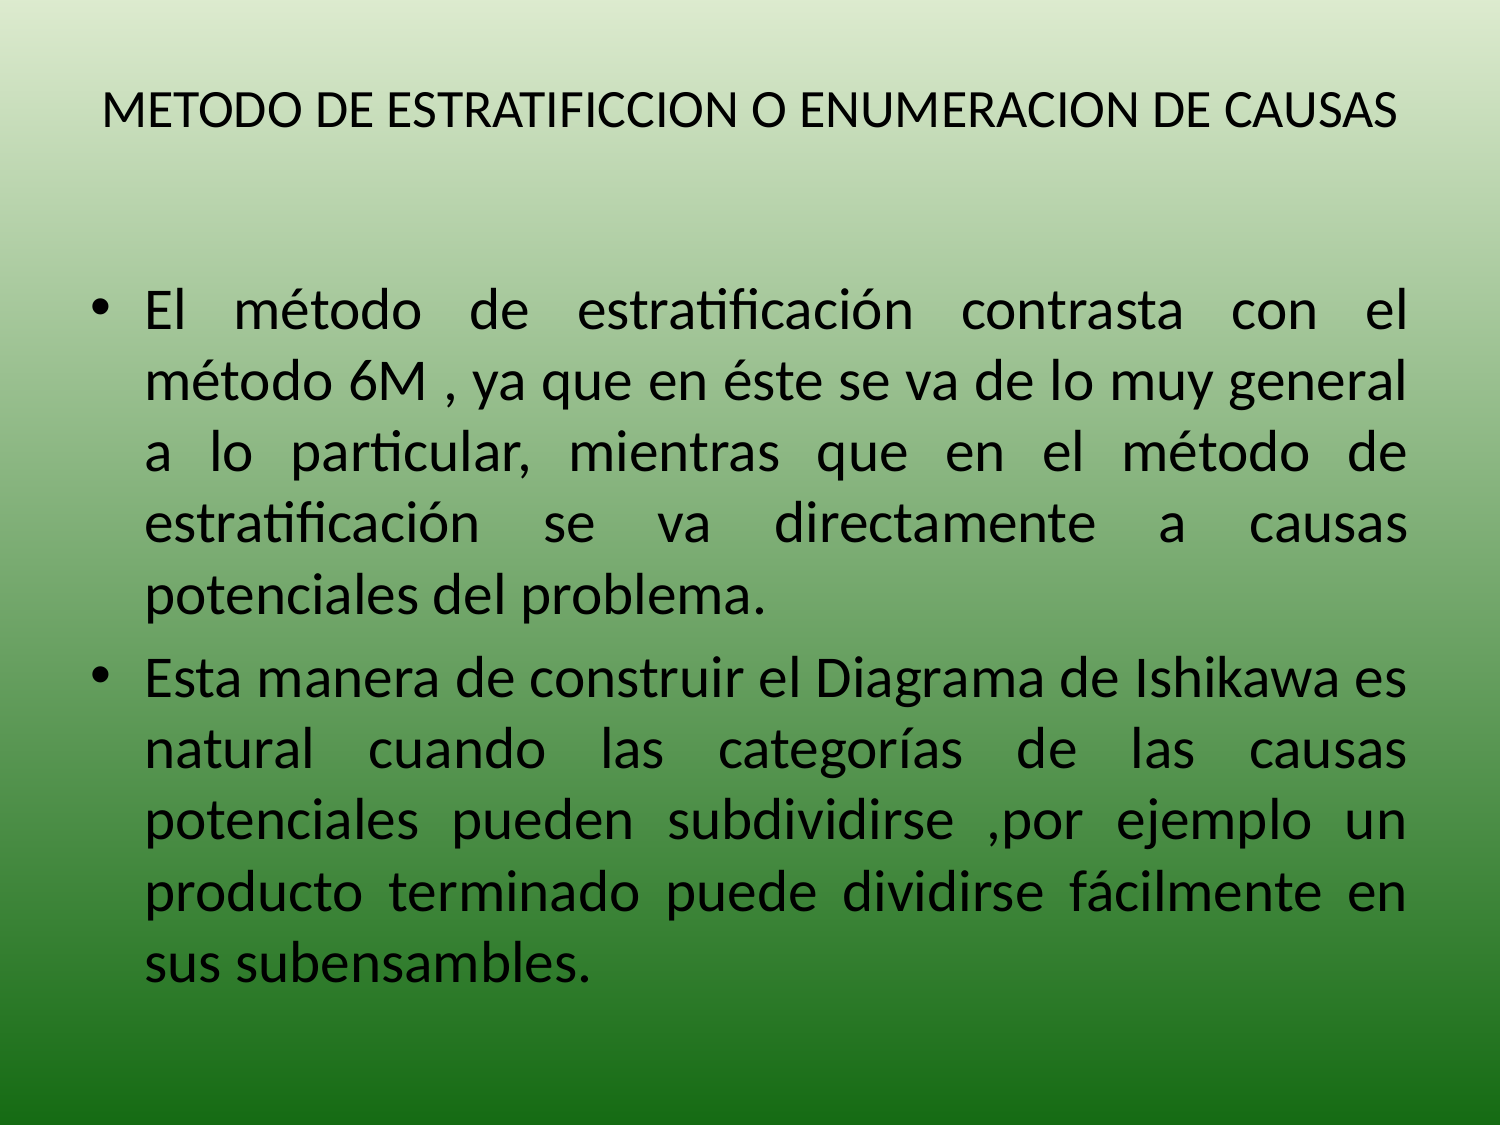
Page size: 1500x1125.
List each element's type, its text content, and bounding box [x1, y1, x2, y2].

title METODO DE ESTRATIFICCION O ENUMERACION DE CAUSAS [75, 45, 1425, 233]
list El método de estratificación contrasta con el método 6M , ya que en éste se va de lo muy general a lo particular, mientras que en el método de estratificación se va directamente a causas potenciales del problema. Esta manera de construir el Diagrama de Ishikawa es natural cuando las categorías de las causas potenciales pueden subdividirse ,por ejemplo un producto terminado puede dividirse fácilmente en sus subensambles. [75, 262, 1425, 1005]
